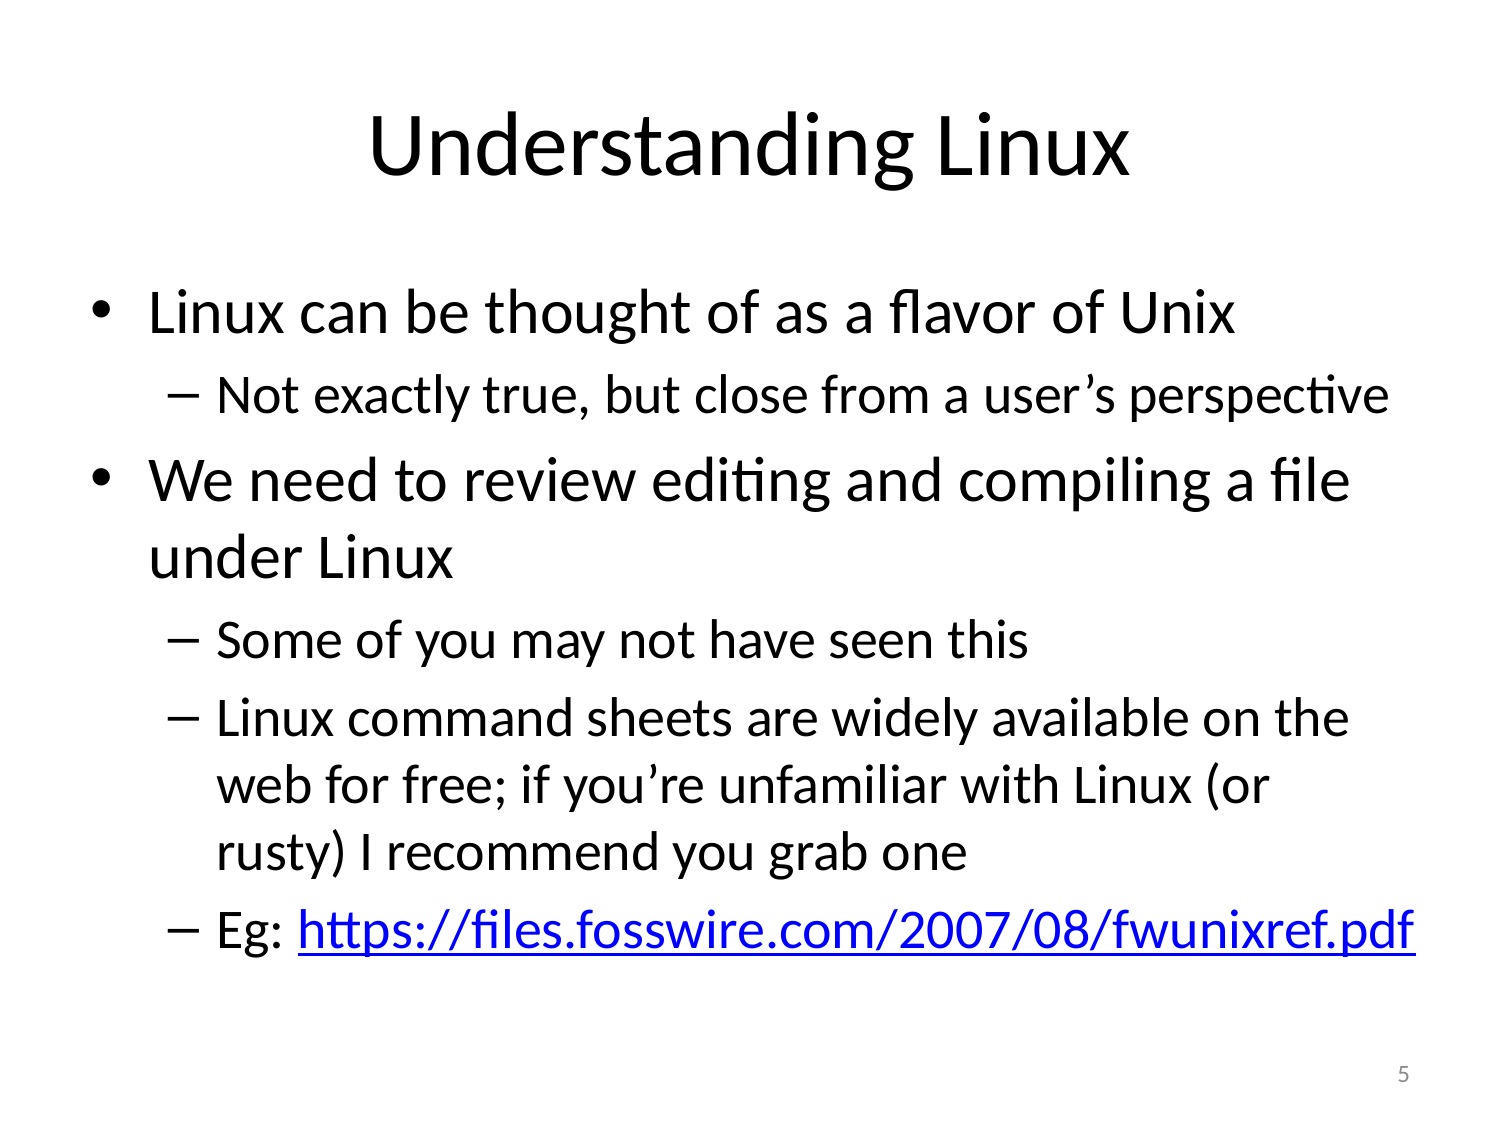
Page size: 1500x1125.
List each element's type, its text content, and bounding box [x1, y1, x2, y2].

slide_number 5 [1074, 1042, 1425, 1103]
list Linux can be thought of as a flavor of Unix Not exactly true, but close from a user’s perspective We need to review editing and compiling a file under Linux Some of you may not have seen this Linux command sheets are widely available on the web for free; if you’re unfamiliar with Linux (or rusty) I recommend you grab one Eg: https://files.fosswire.com/2007/08/fwunixref.pdf [75, 262, 1425, 1005]
title Understanding Linux [75, 45, 1425, 233]
